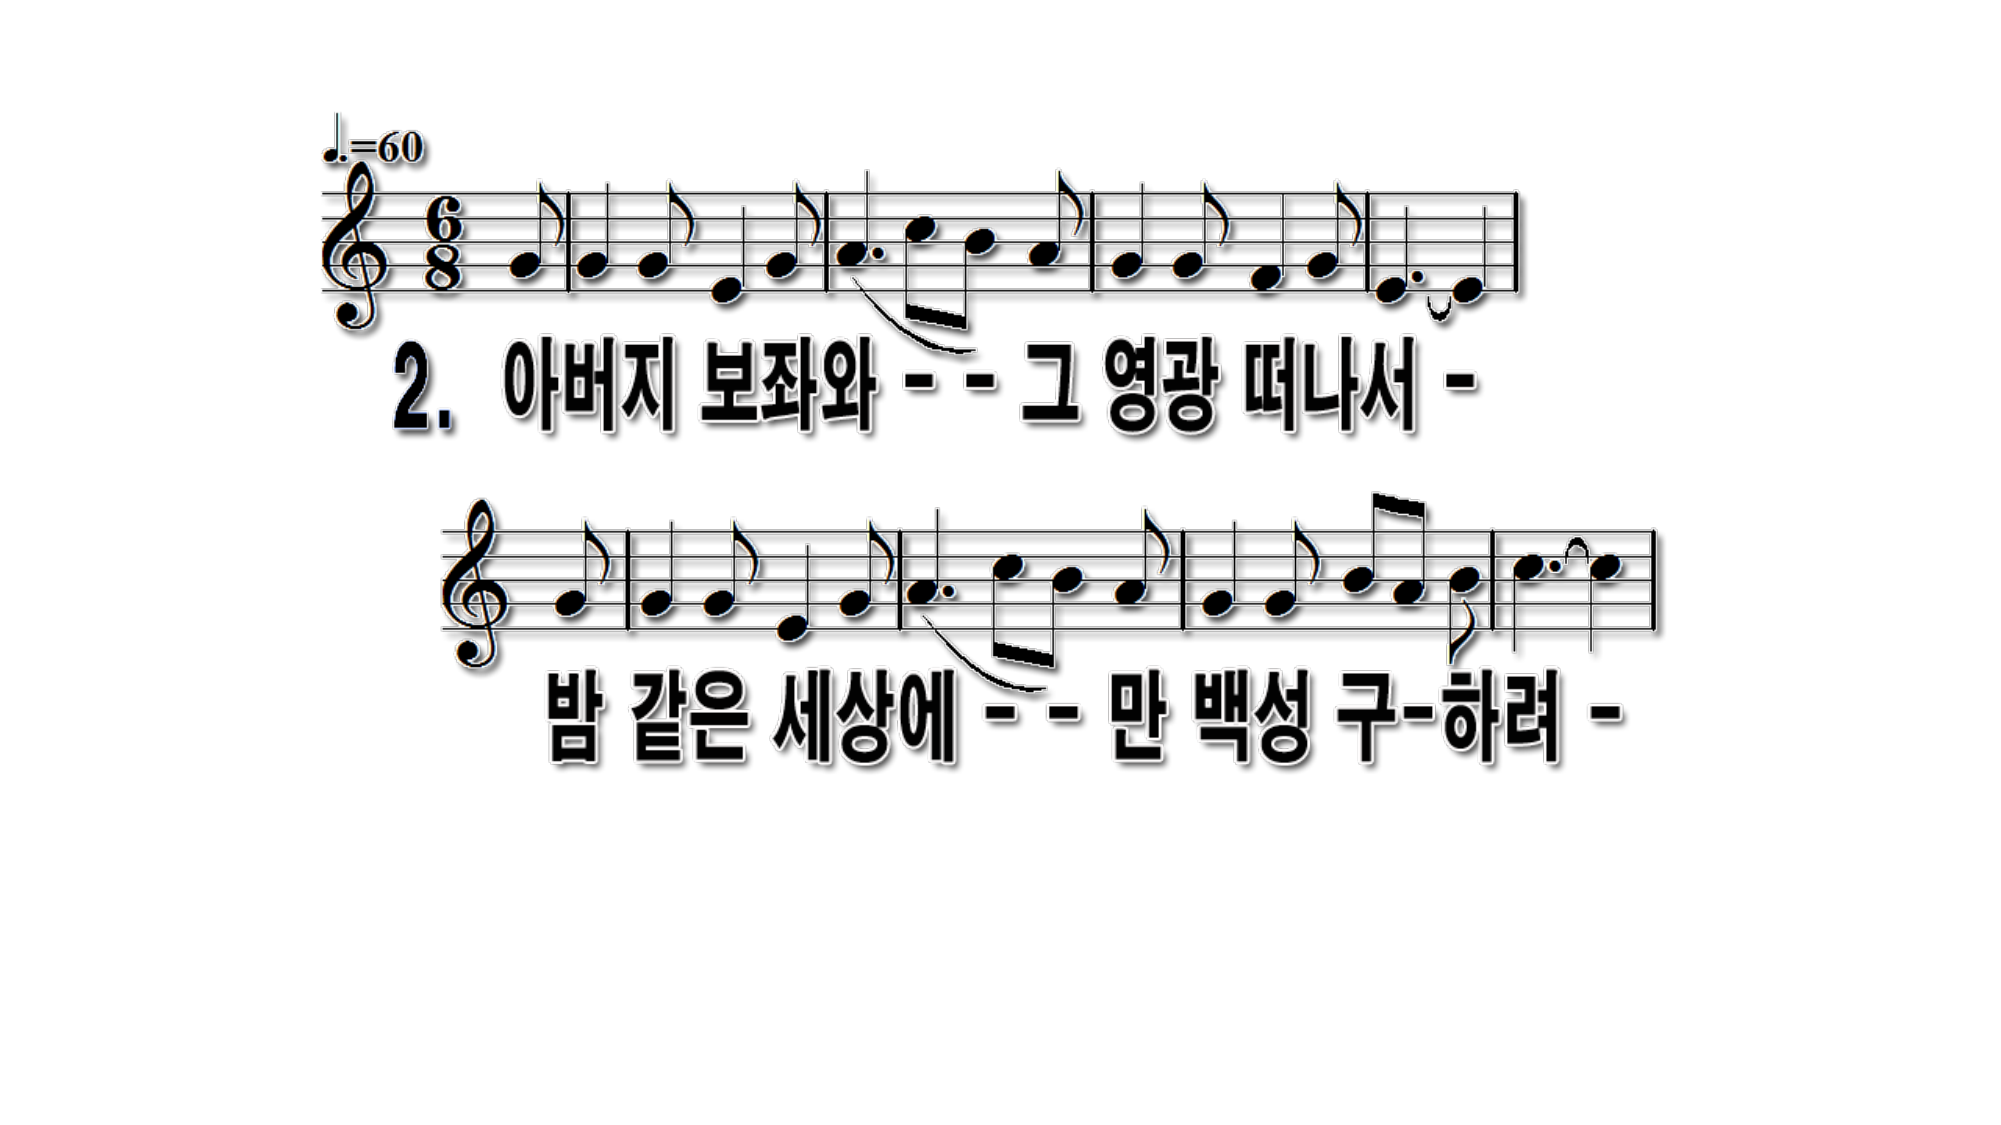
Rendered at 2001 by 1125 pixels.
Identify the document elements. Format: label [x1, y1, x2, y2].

picture [249, 0, 1750, 835]
